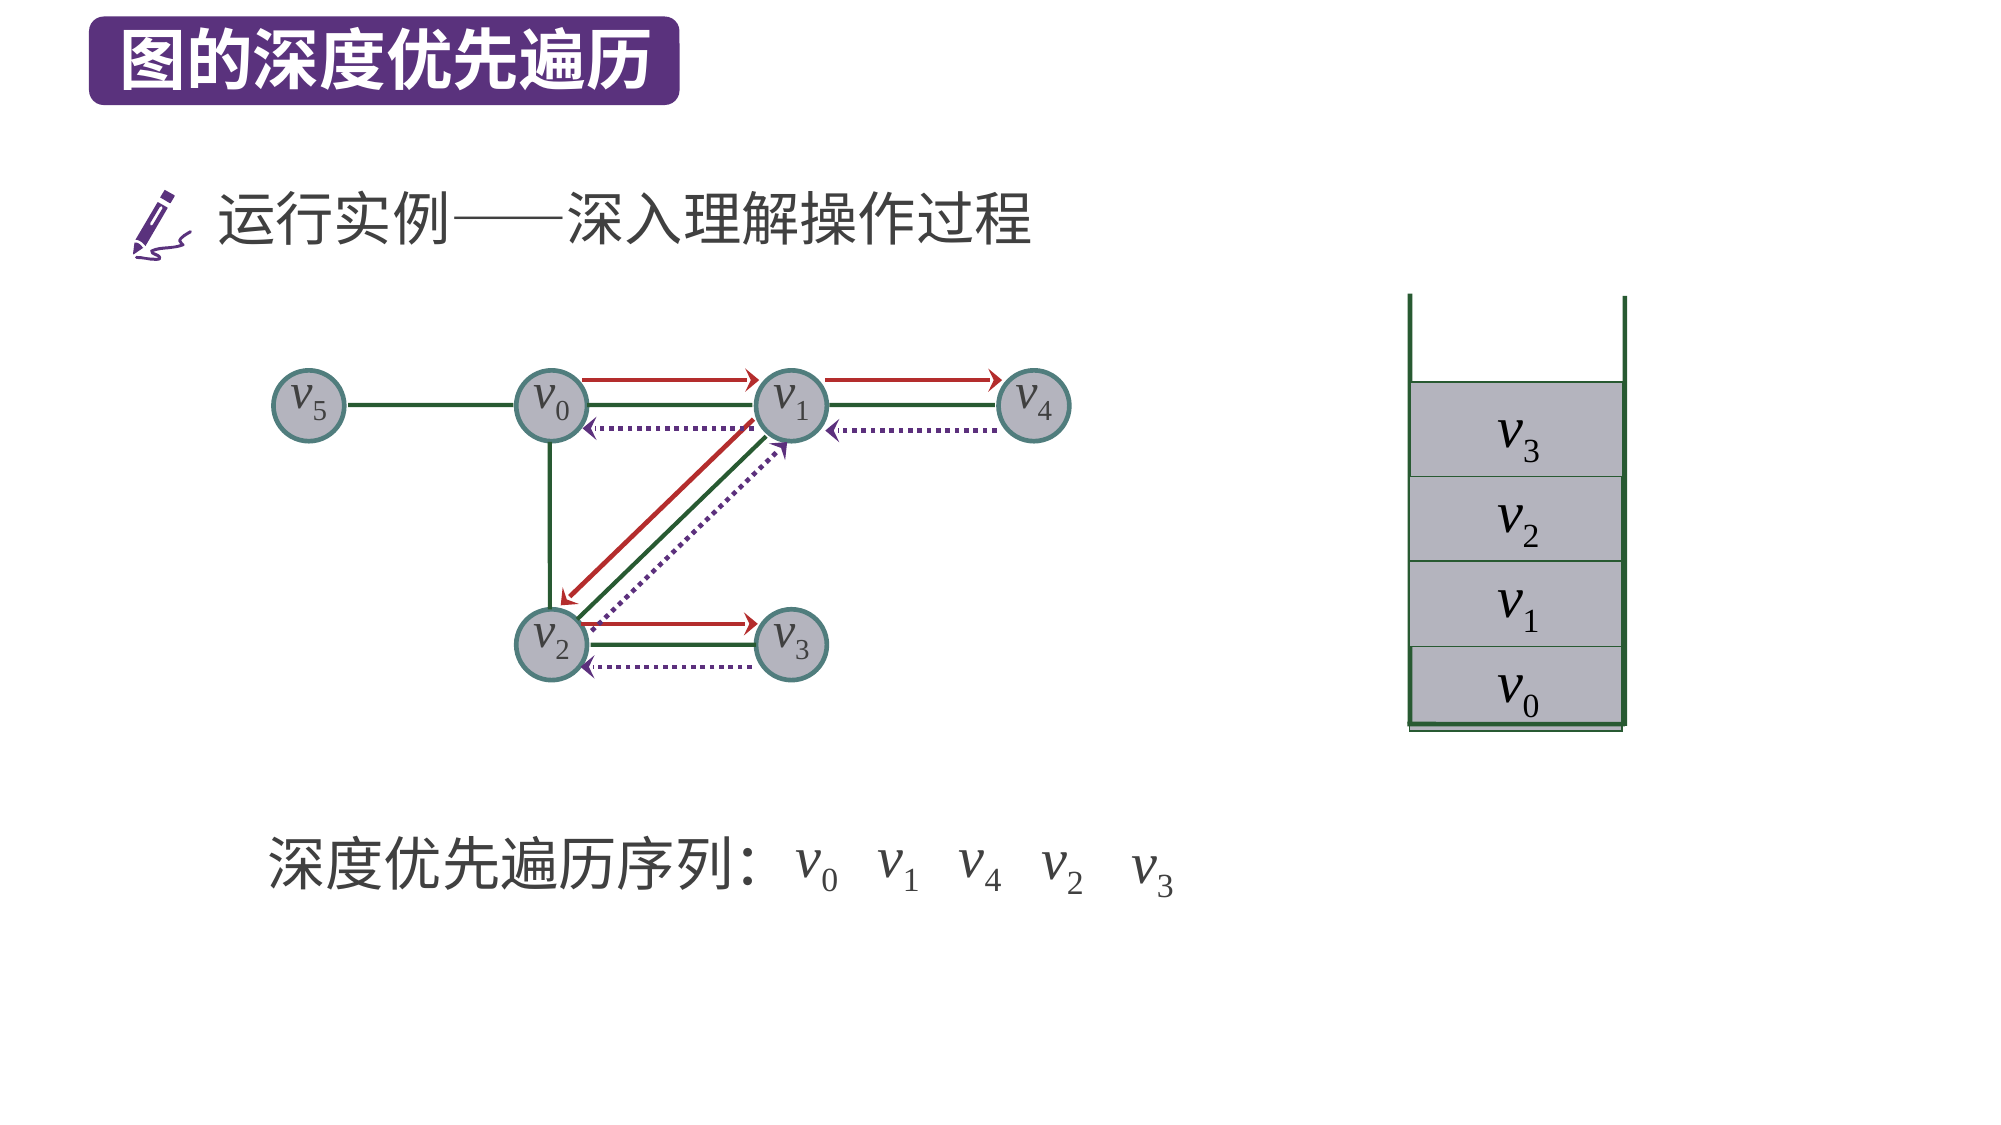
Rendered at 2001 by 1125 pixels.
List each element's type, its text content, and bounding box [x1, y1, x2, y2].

text_box v3 [1410, 381, 1623, 477]
text_box v3 [1128, 823, 1221, 907]
text_box v1 [1409, 562, 1623, 647]
text_box v0 [792, 817, 874, 901]
text_box v0 [1411, 647, 1623, 724]
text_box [132, 189, 192, 261]
text_box v0 [1409, 725, 1623, 732]
text_box 运行实例——深入理解操作过程 [202, 174, 1600, 260]
text_box 深度优先遍历序列： [252, 819, 859, 905]
text_box v2 [1038, 819, 1131, 904]
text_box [273, 370, 1070, 681]
text_box v1 [874, 817, 955, 901]
text_box 图的深度优先遍历 [104, 10, 683, 105]
text_box [87, 15, 671, 107]
text_box v2 [1409, 466, 1623, 562]
text_box v4 [955, 817, 1049, 901]
